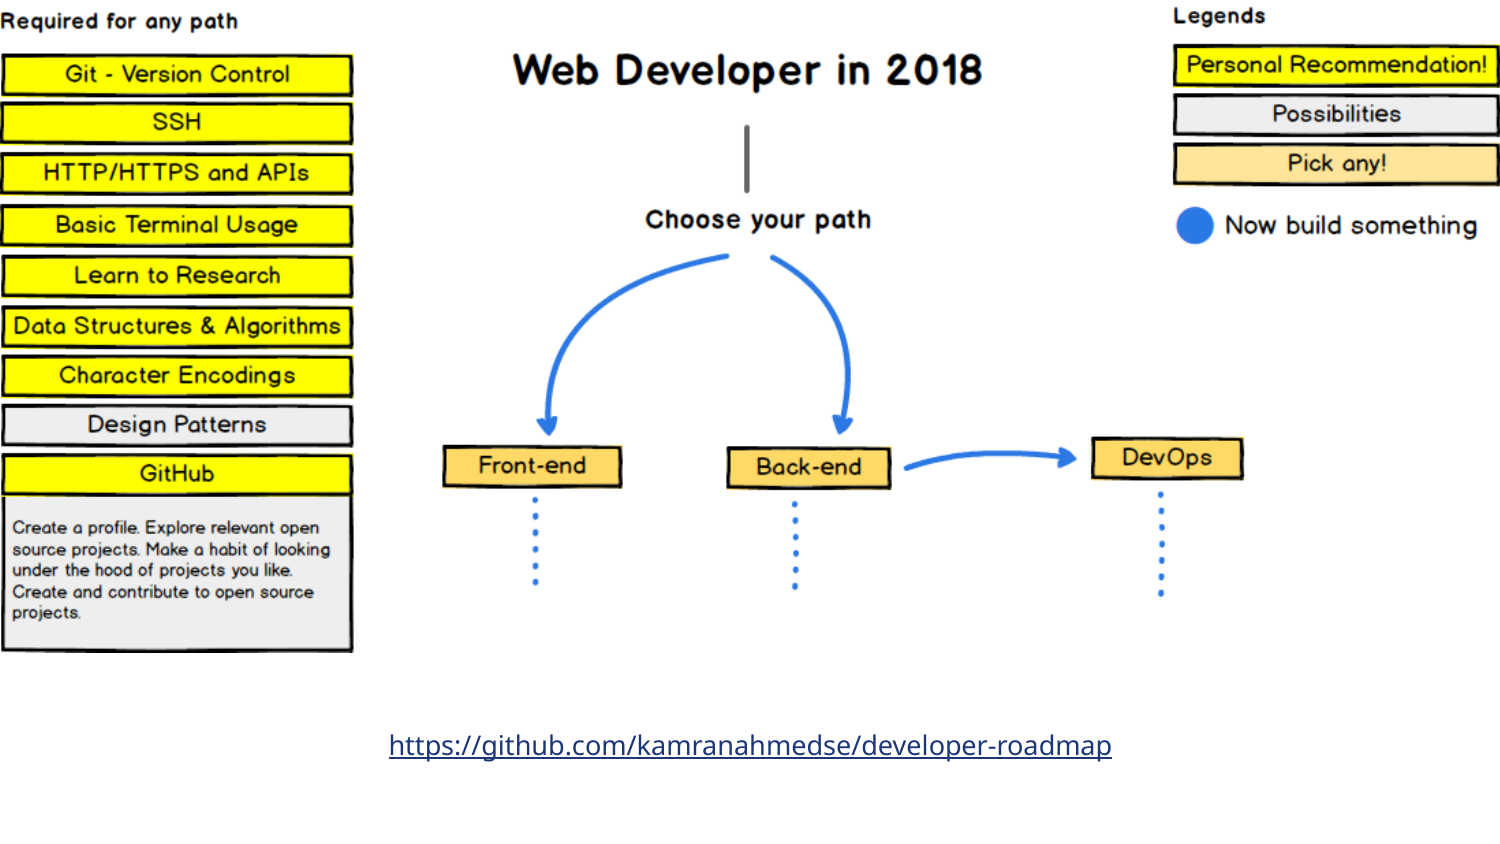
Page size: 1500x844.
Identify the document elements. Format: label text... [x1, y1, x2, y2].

picture [0, 0, 1500, 653]
list https://github.com/kamranahmedse/developer-roadmap [119, 707, 1381, 805]
